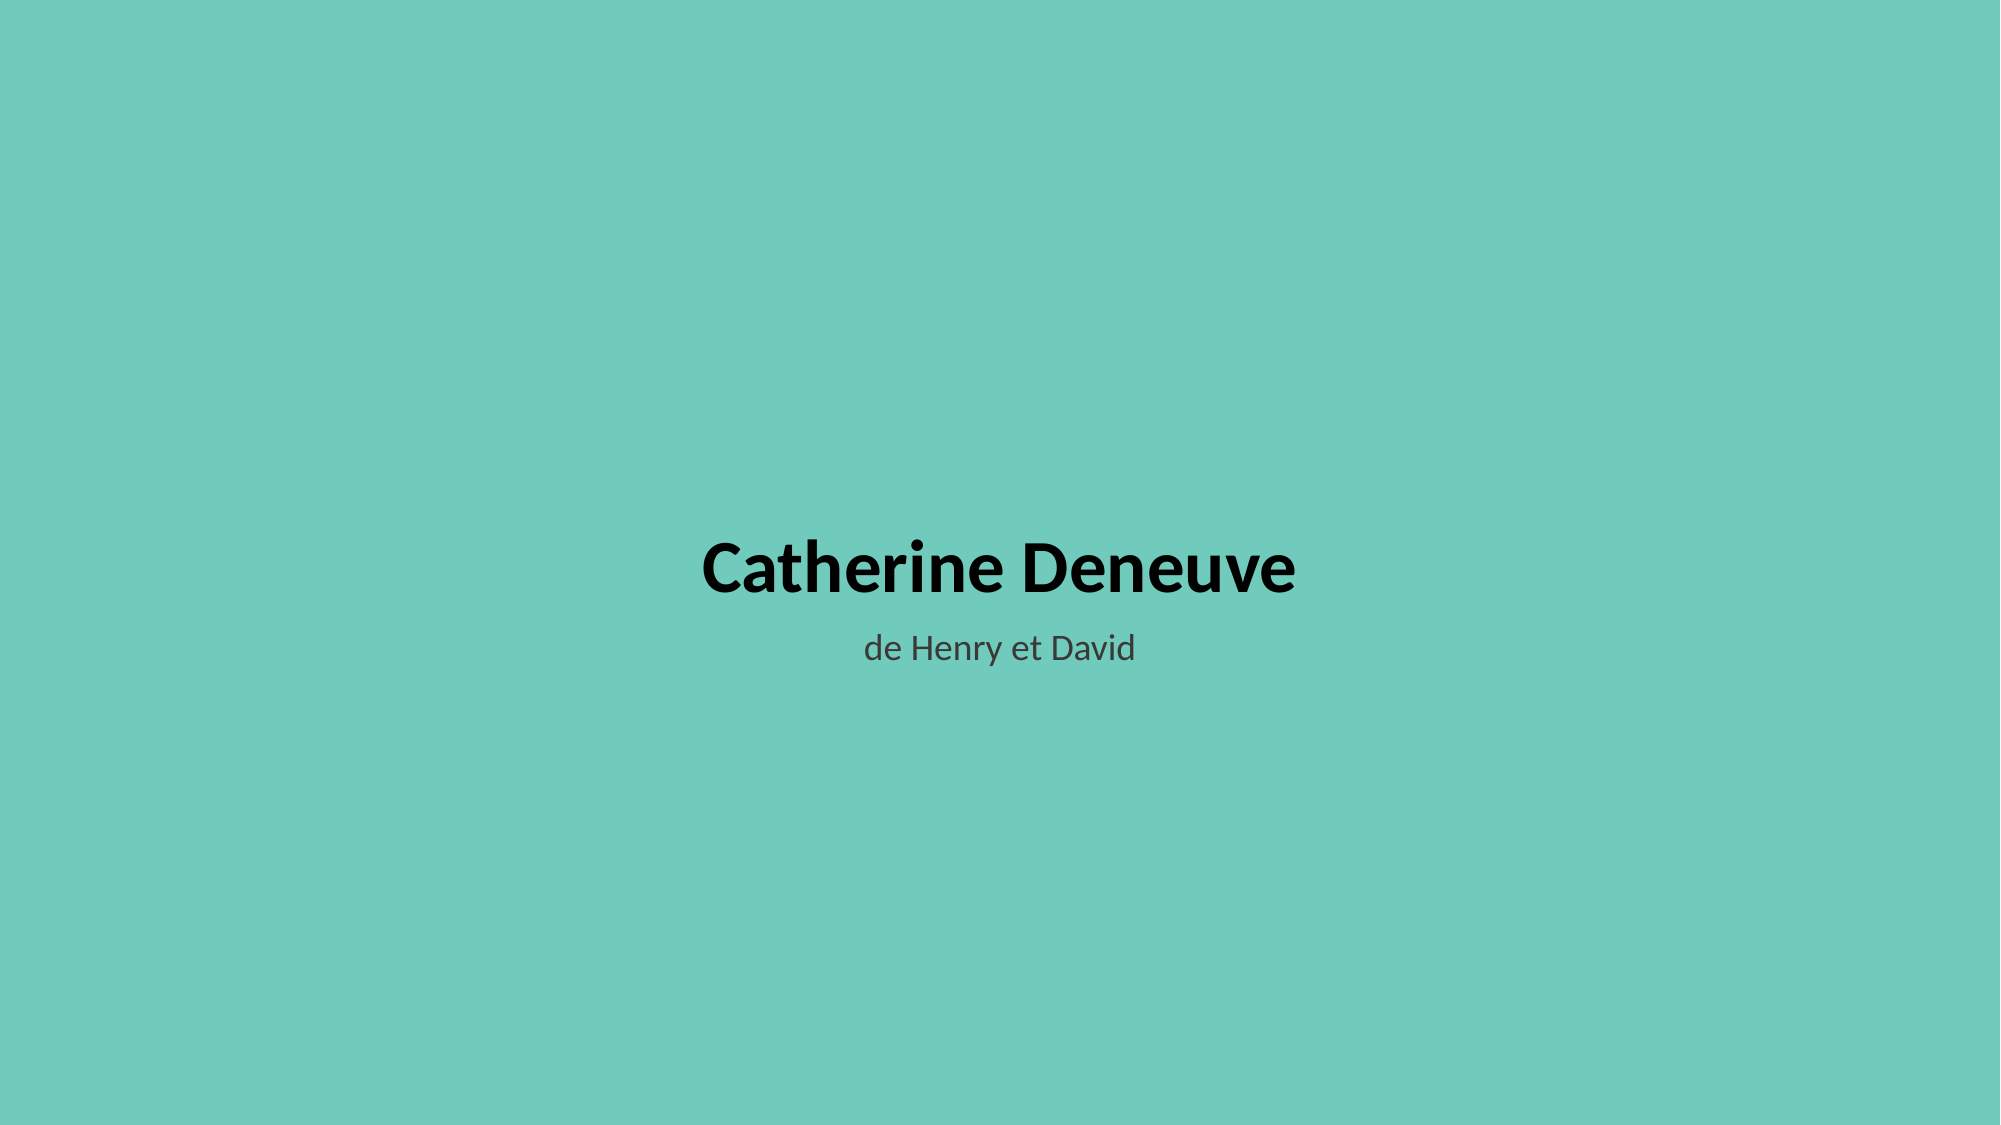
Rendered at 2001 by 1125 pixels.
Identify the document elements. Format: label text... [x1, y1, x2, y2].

text_box [0, 0, 2000, 1125]
text_box Catherine Deneuve [684, 509, 1316, 615]
text_box de Henry et David [775, 615, 1226, 676]
